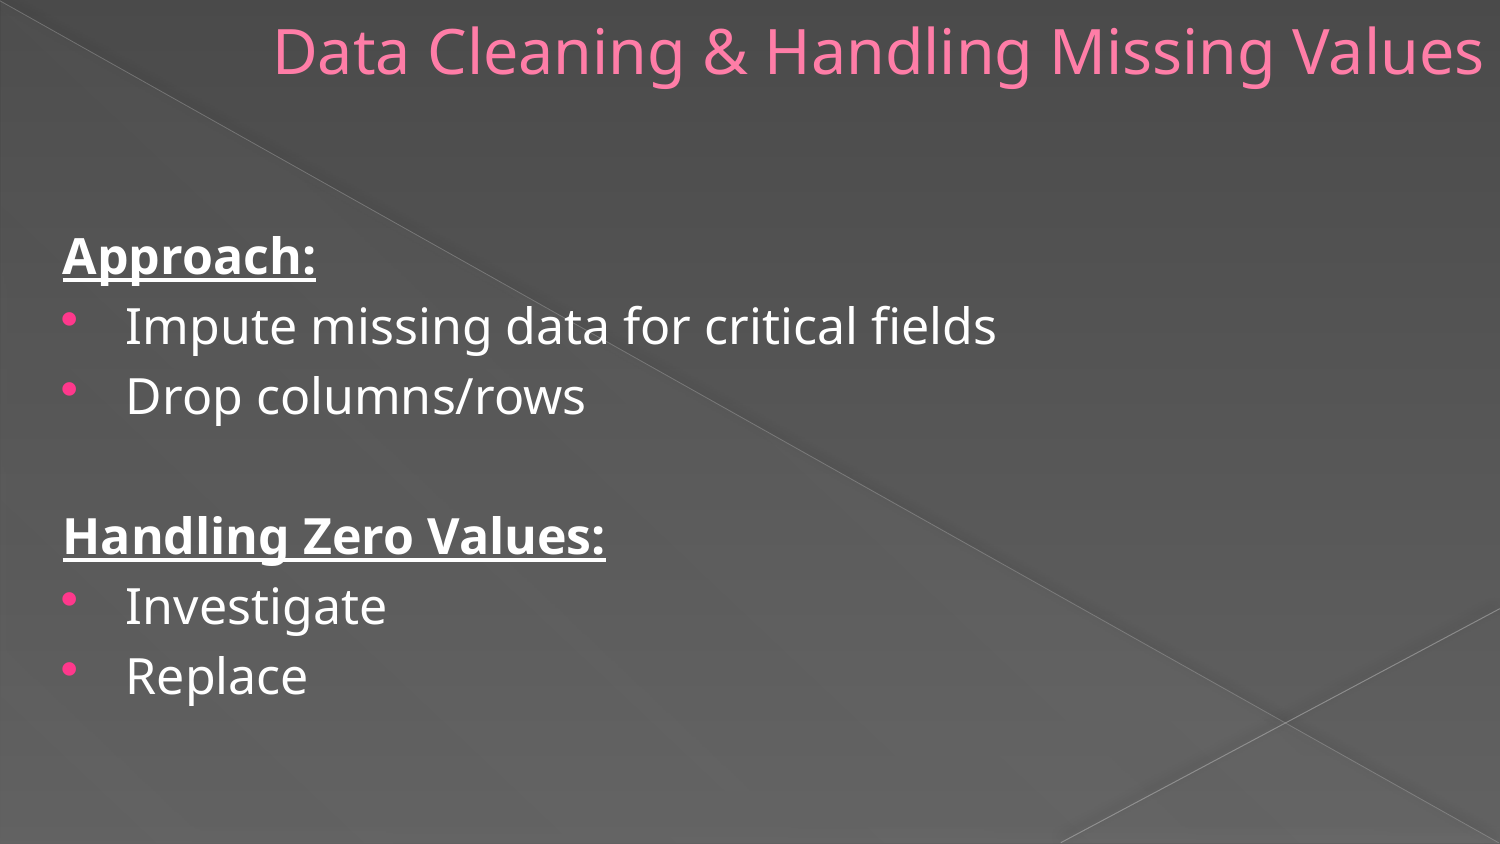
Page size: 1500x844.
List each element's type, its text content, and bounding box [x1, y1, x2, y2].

list Approach: Impute missing data for critical fields Drop columns/rows Handling Zero Values: Investigate Replace [37, 146, 1463, 795]
title Data Cleaning & Handling Missing Values [150, 0, 1500, 99]
